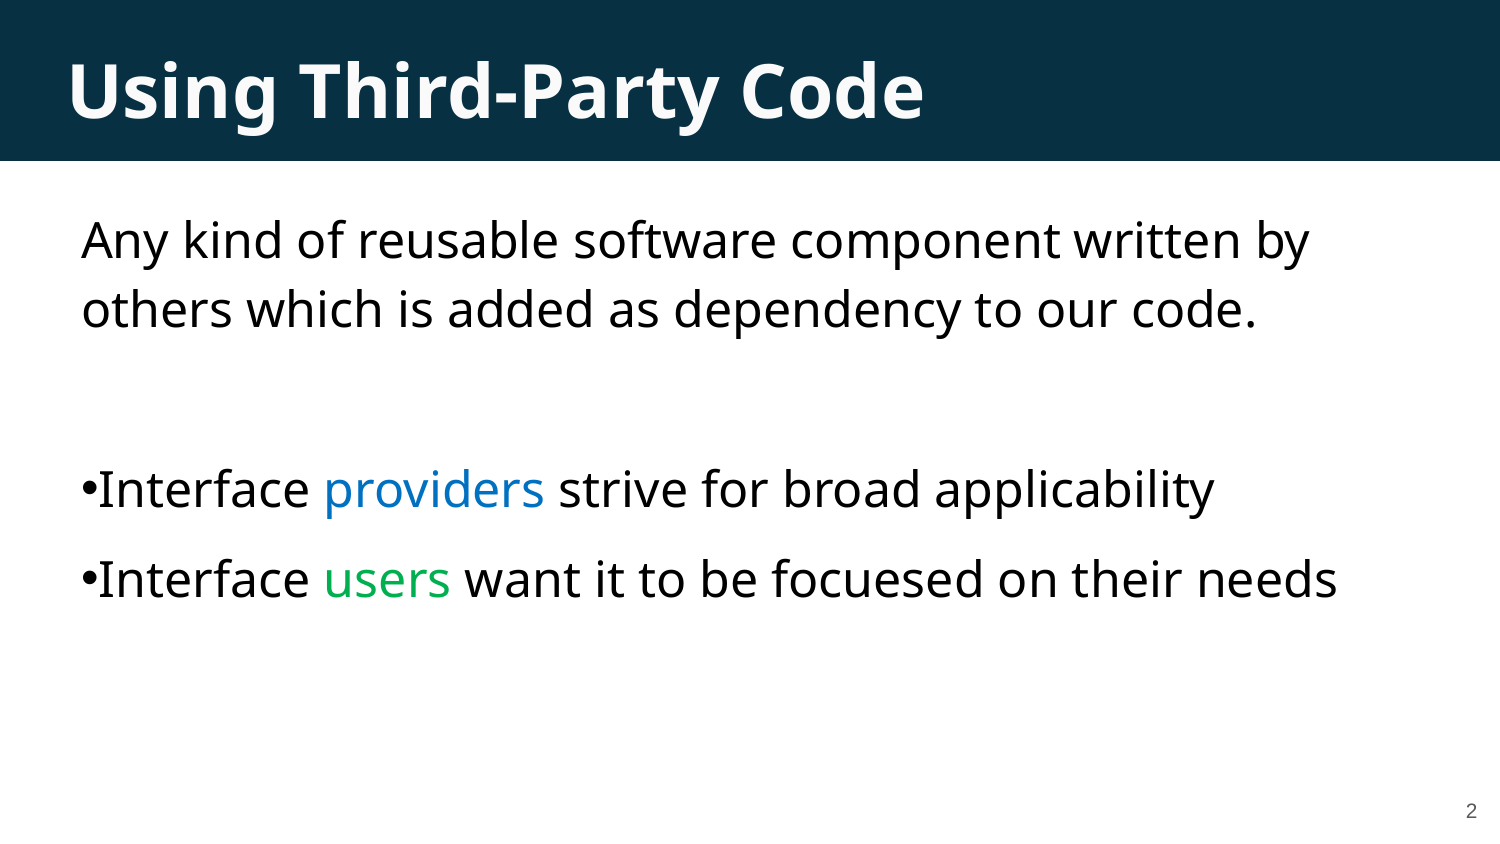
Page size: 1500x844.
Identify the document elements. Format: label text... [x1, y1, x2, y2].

slide_number 2 [1402, 777, 1493, 842]
list Any kind of reusable software component written by others which is added as dependency to our code. Interface providers strive for broad applicability Interface users want it to be focuesed on their needs [53, 184, 1447, 760]
title Using Third-Party Code [51, 28, 1449, 122]
